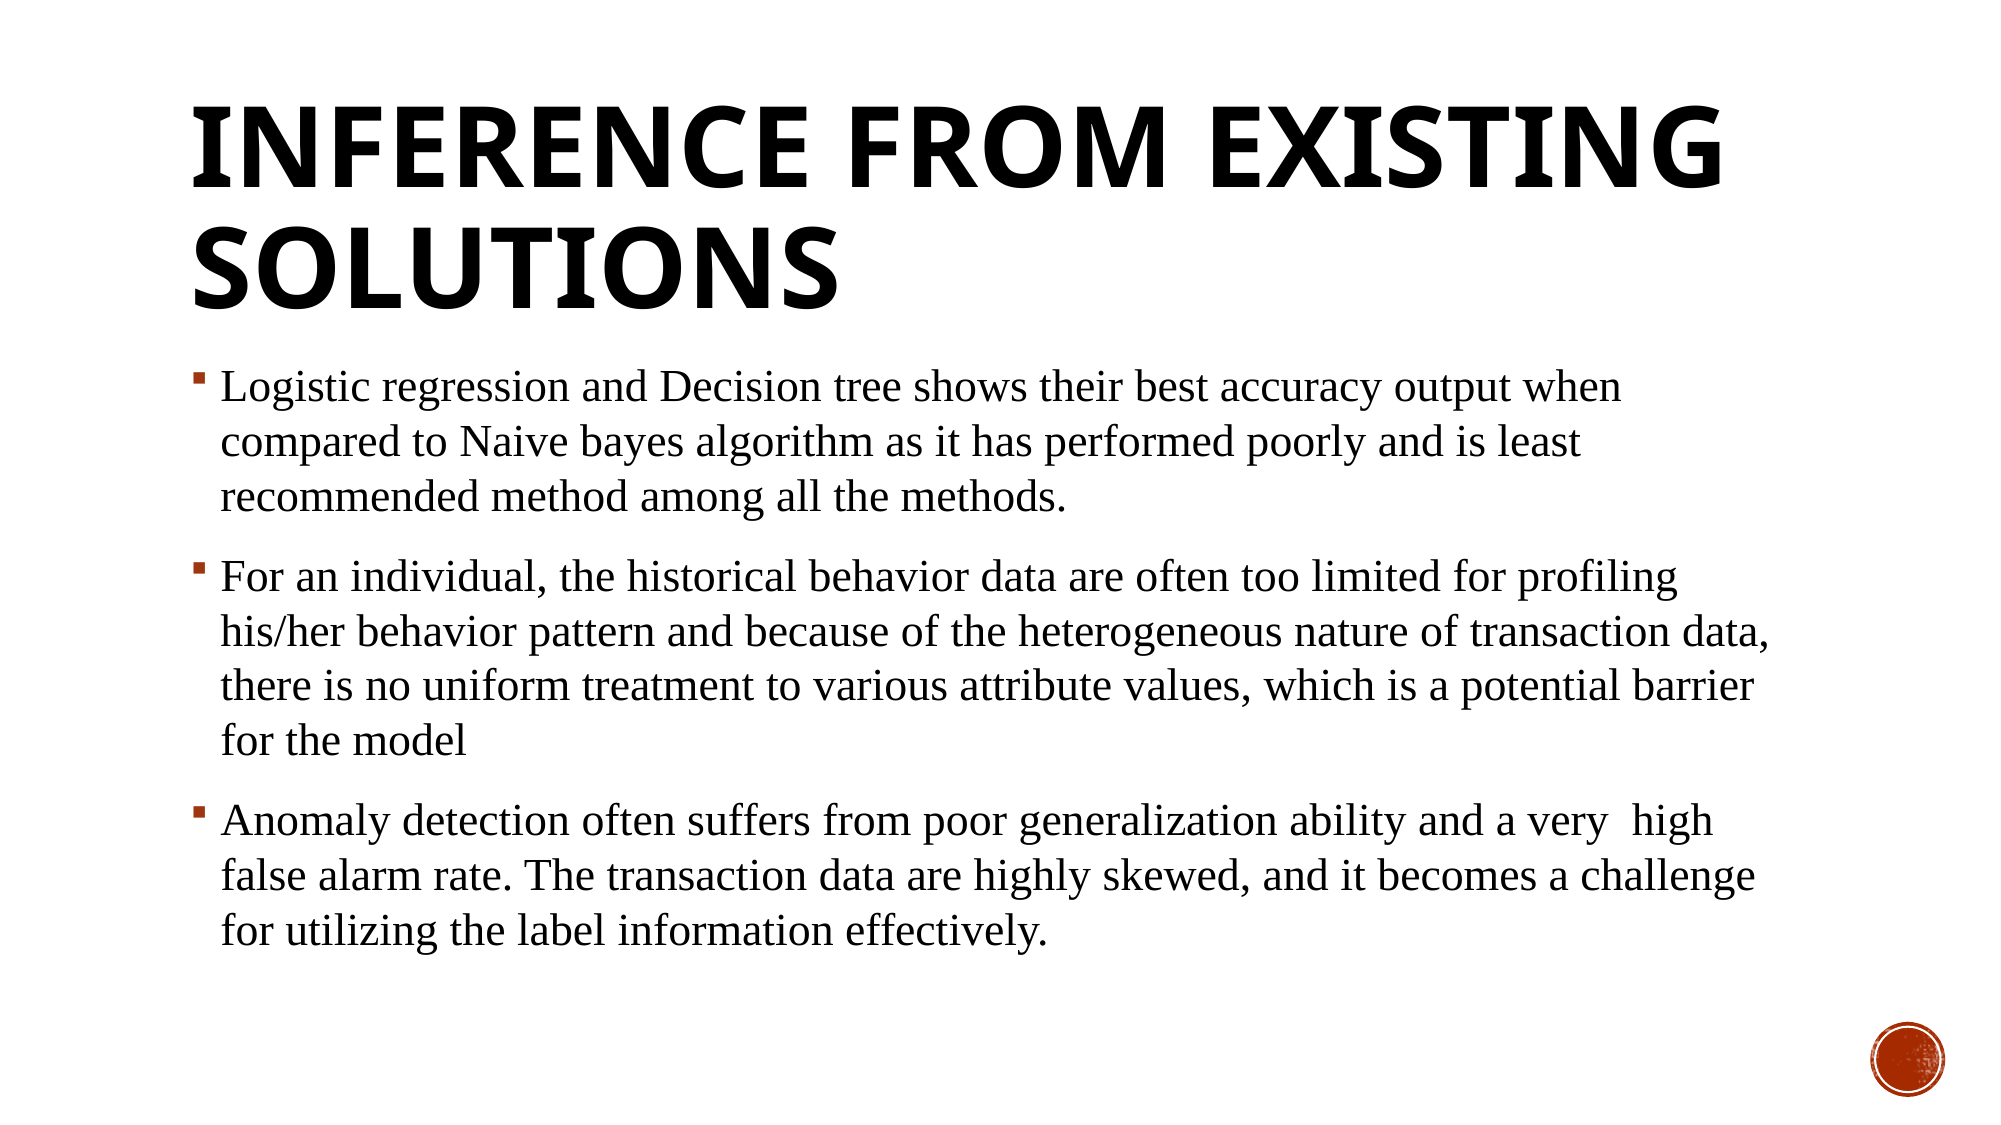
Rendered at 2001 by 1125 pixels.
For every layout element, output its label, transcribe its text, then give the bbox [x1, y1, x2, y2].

list Logistic regression and Decision tree shows their best accuracy output when compared to Naive bayes algorithm as it has performed poorly and is least recommended method among all the methods. For an individual, the historical behavior data are often too limited for profiling his/her behavior pattern and because of the heterogeneous nature of transaction data, there is no uniform treatment to various attribute values, which is a potential barrier for the model Anomaly detection often suffers from poor generalization ability and a very high false alarm rate. The transaction data are highly skewed, and it becomes a challenge for utilizing the label information effectively. [175, 348, 1826, 1013]
title INFERENCE FROM EXISTING SOLUTIONS [175, 79, 1826, 344]
